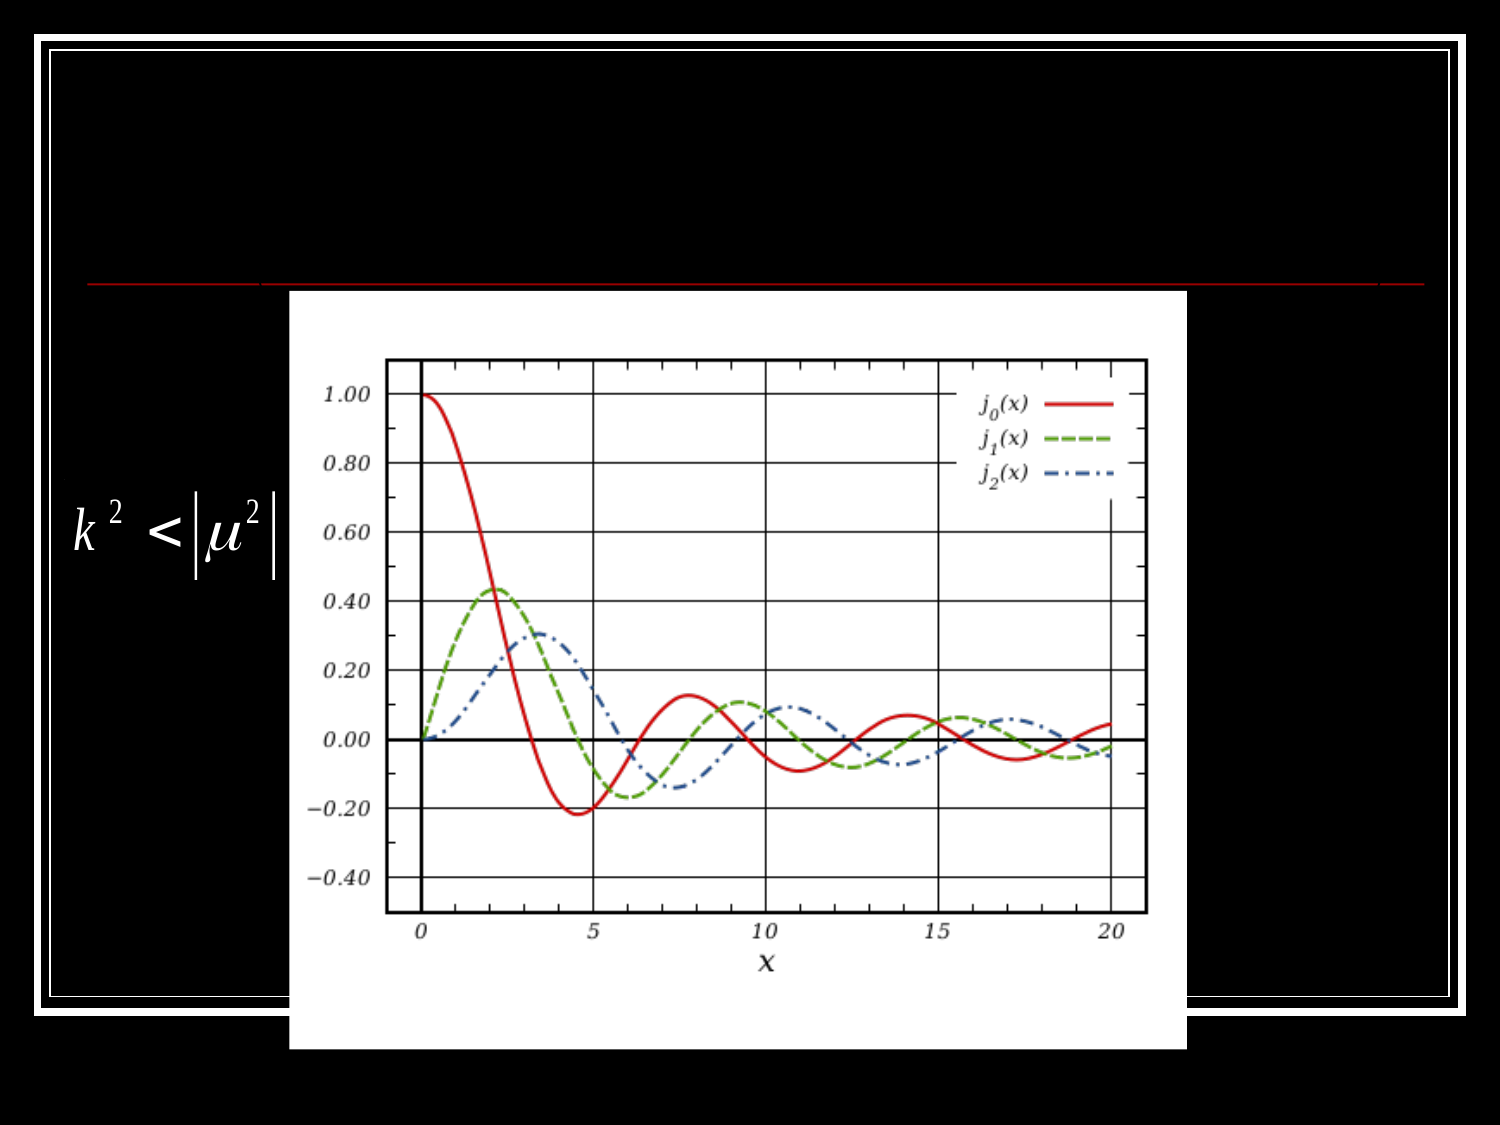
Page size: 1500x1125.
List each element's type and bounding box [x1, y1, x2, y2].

text_box [64, 479, 290, 592]
text_box [289, 290, 1187, 1050]
picture [300, 326, 1164, 982]
